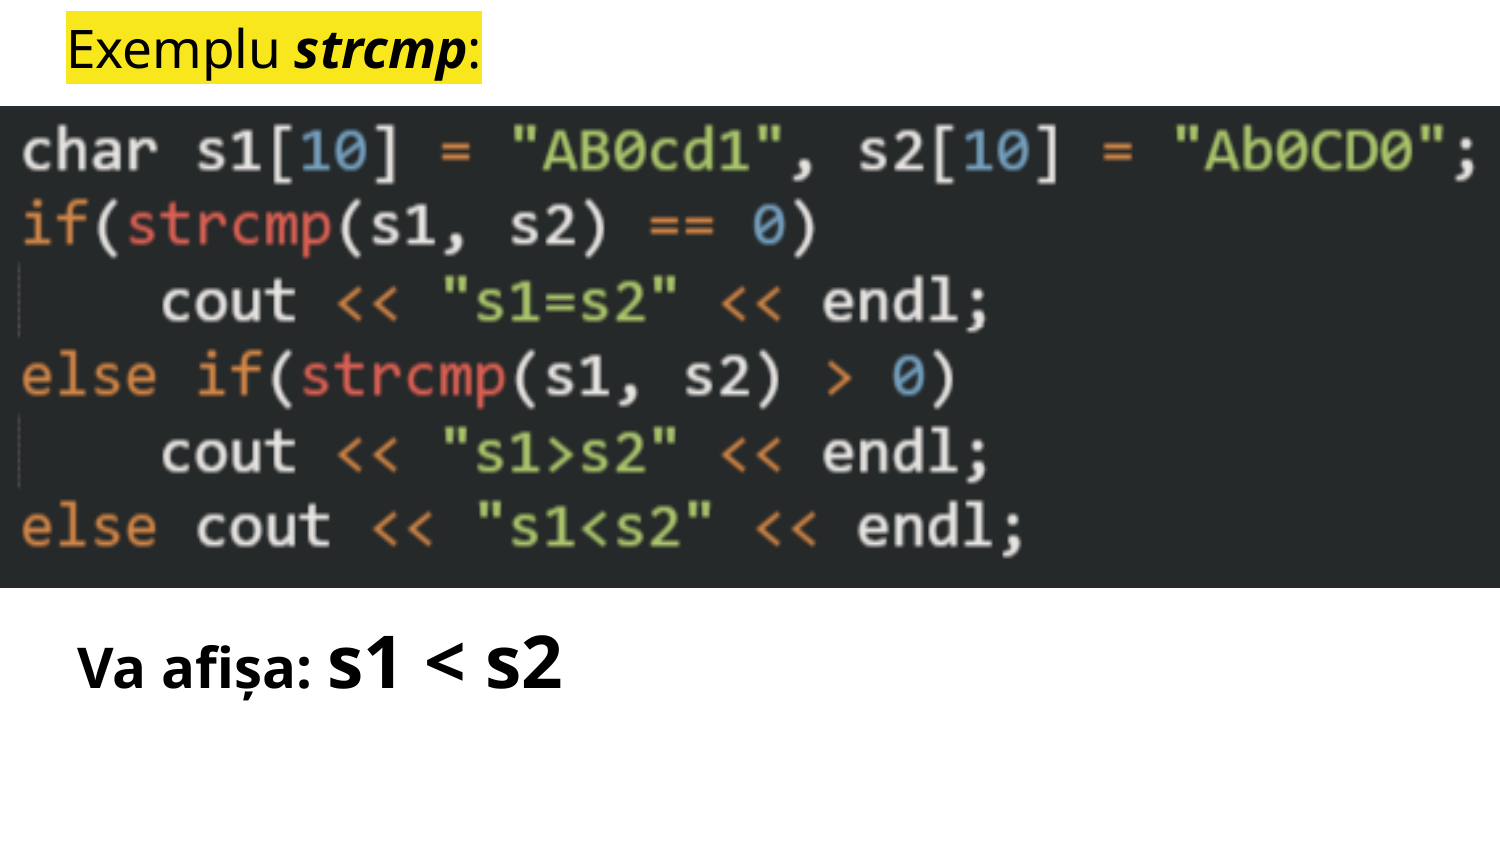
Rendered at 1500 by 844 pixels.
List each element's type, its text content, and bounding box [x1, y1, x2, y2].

picture [0, 106, 1500, 588]
title Exemplu strcmp: [51, 0, 1449, 94]
subtitle Va afișa: s1 < s2 [62, 596, 1468, 844]
